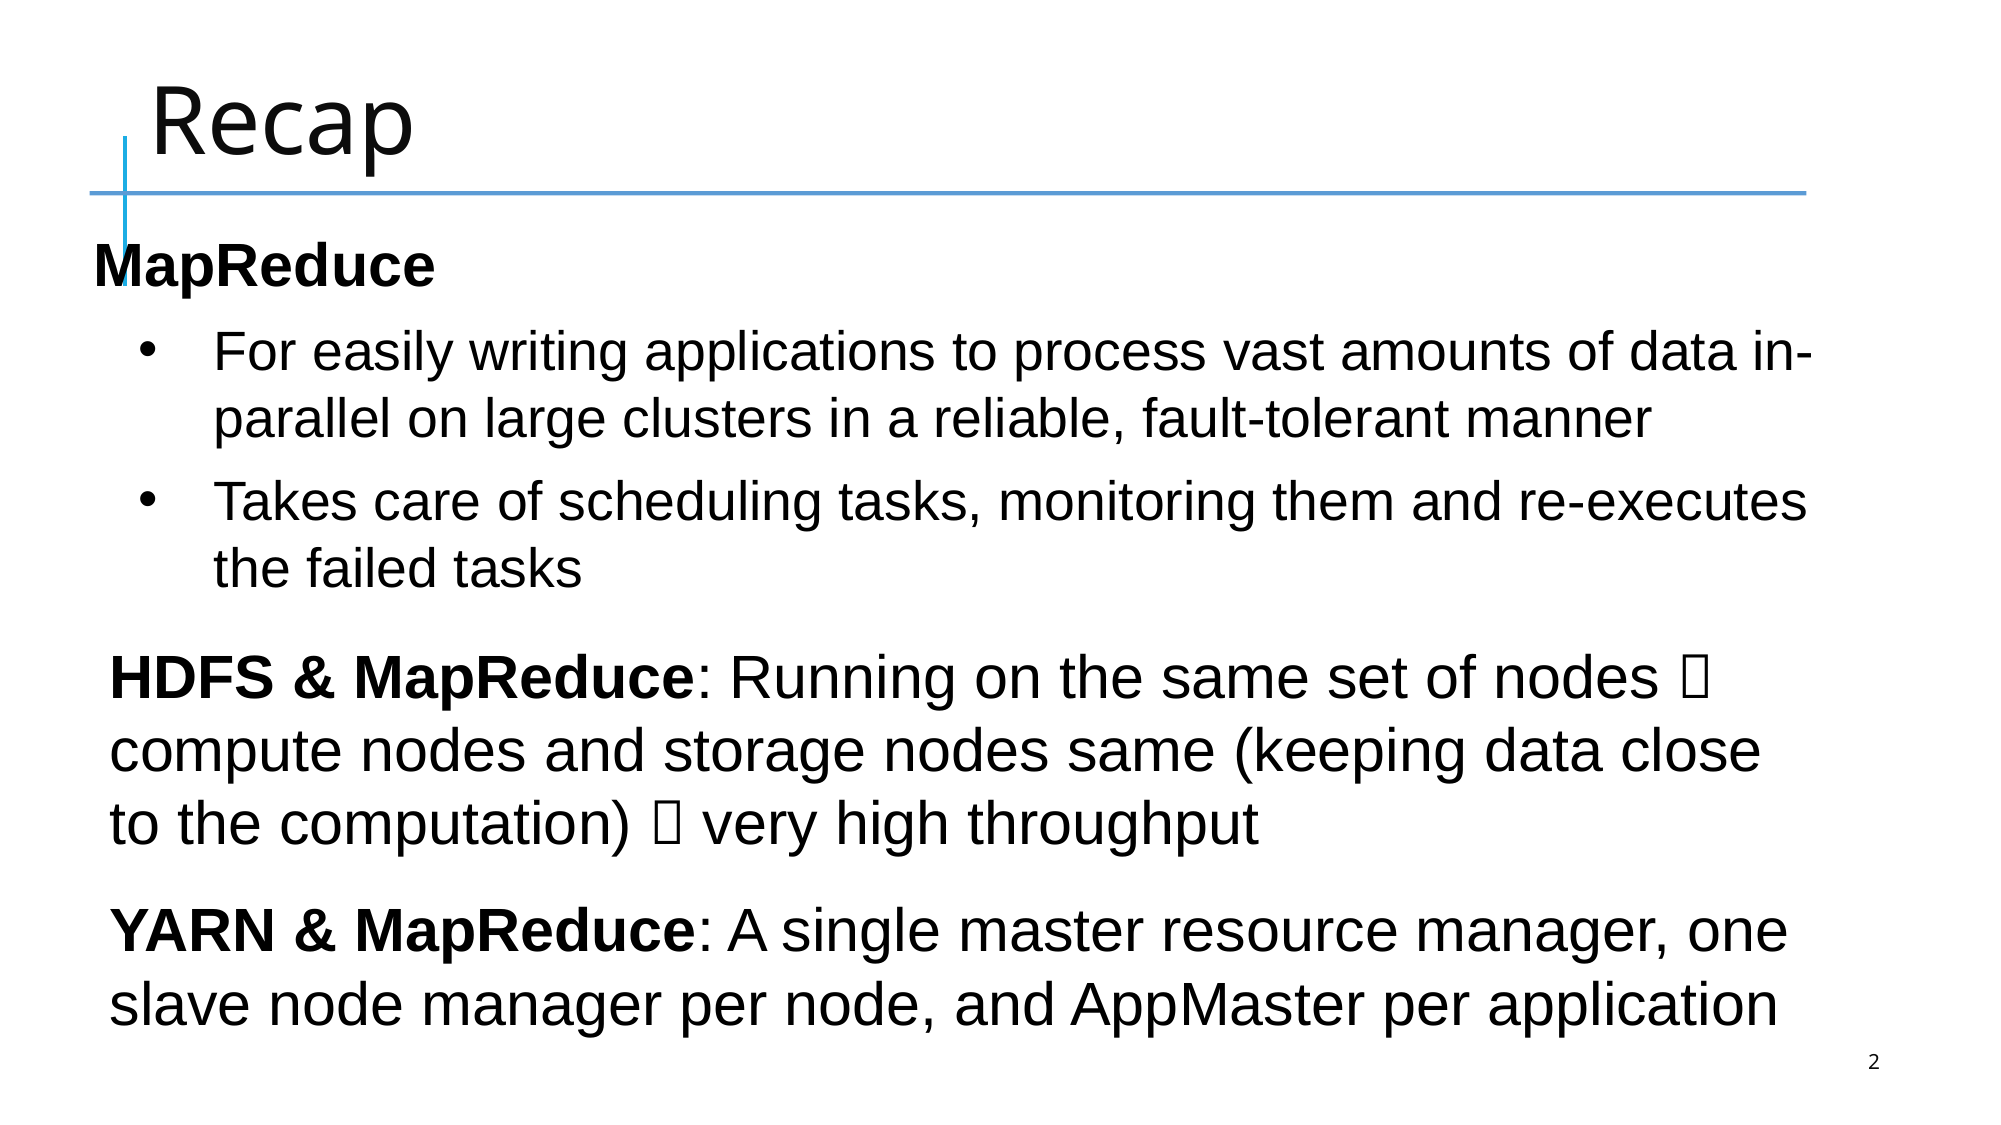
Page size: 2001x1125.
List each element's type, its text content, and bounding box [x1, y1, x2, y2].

text_box MapReduce For easily writing applications to process vast amounts of data in-parallel on large clusters in a reliable, fault-tolerant manner Takes care of scheduling tasks, monitoring them and re-executes the failed tasks [73, 205, 1853, 617]
title Recap [128, 62, 1936, 188]
text_box YARN & MapReduce: A single master resource manager, one slave node manager per node, and AppMaster per application [89, 870, 1838, 1063]
slide_number 2 [1853, 1019, 1974, 1106]
text_box HDFS & MapReduce: Running on the same set of nodes  compute nodes and storage nodes same (keeping data close to the computation)  very high throughput [89, 616, 1838, 870]
